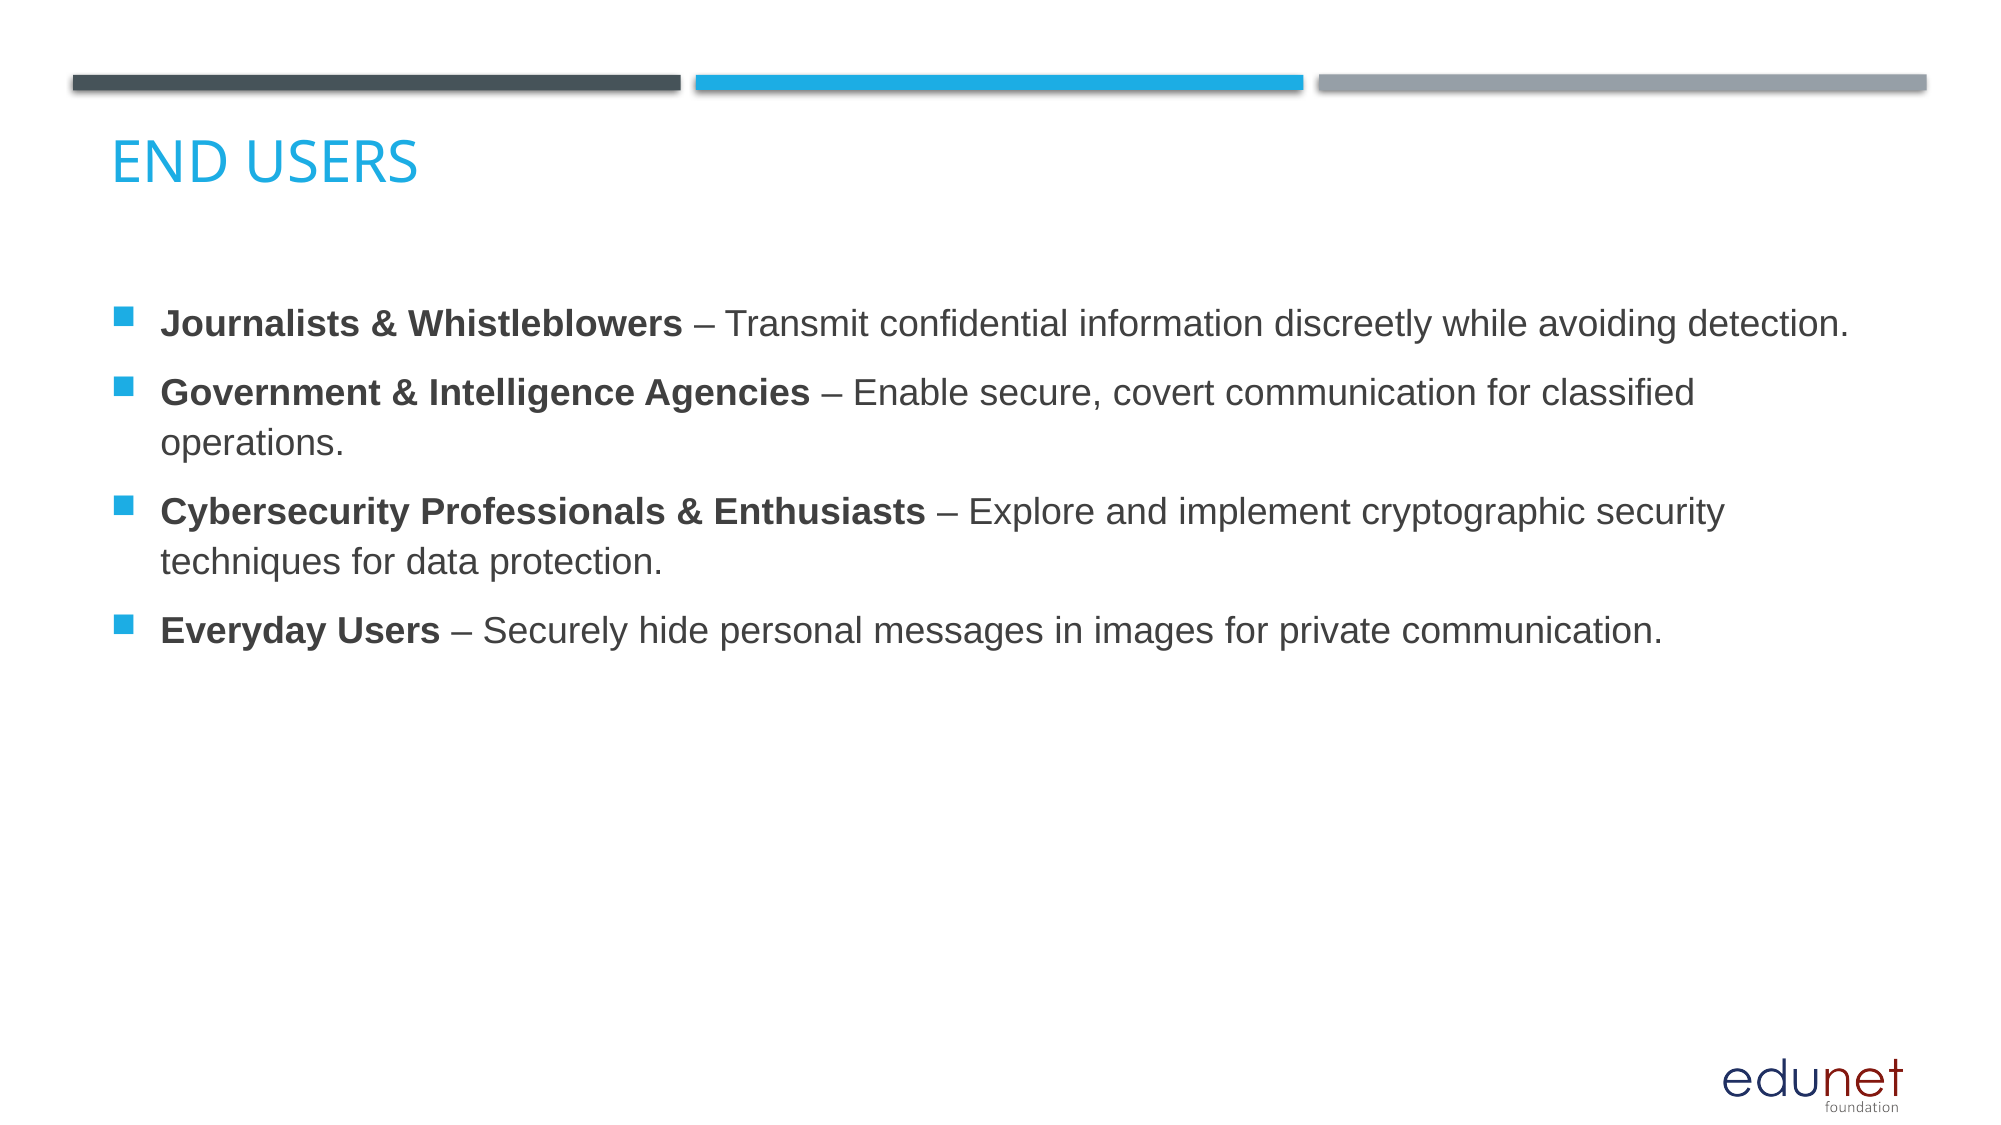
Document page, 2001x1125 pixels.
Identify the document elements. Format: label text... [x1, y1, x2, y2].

picture [1719, 1056, 1905, 1116]
list Journalists & Whistleblowers – Transmit confidential information discreetly while avoiding detection. Government & Intelligence Agencies – Enable secure, covert communication for classified operations. Cybersecurity Professionals & Enthusiasts – Explore and implement cryptographic security techniques for data protection. Everyday Users – Securely hide personal messages in images for private communication. [95, 146, 1905, 800]
title End users [95, 115, 1905, 146]
